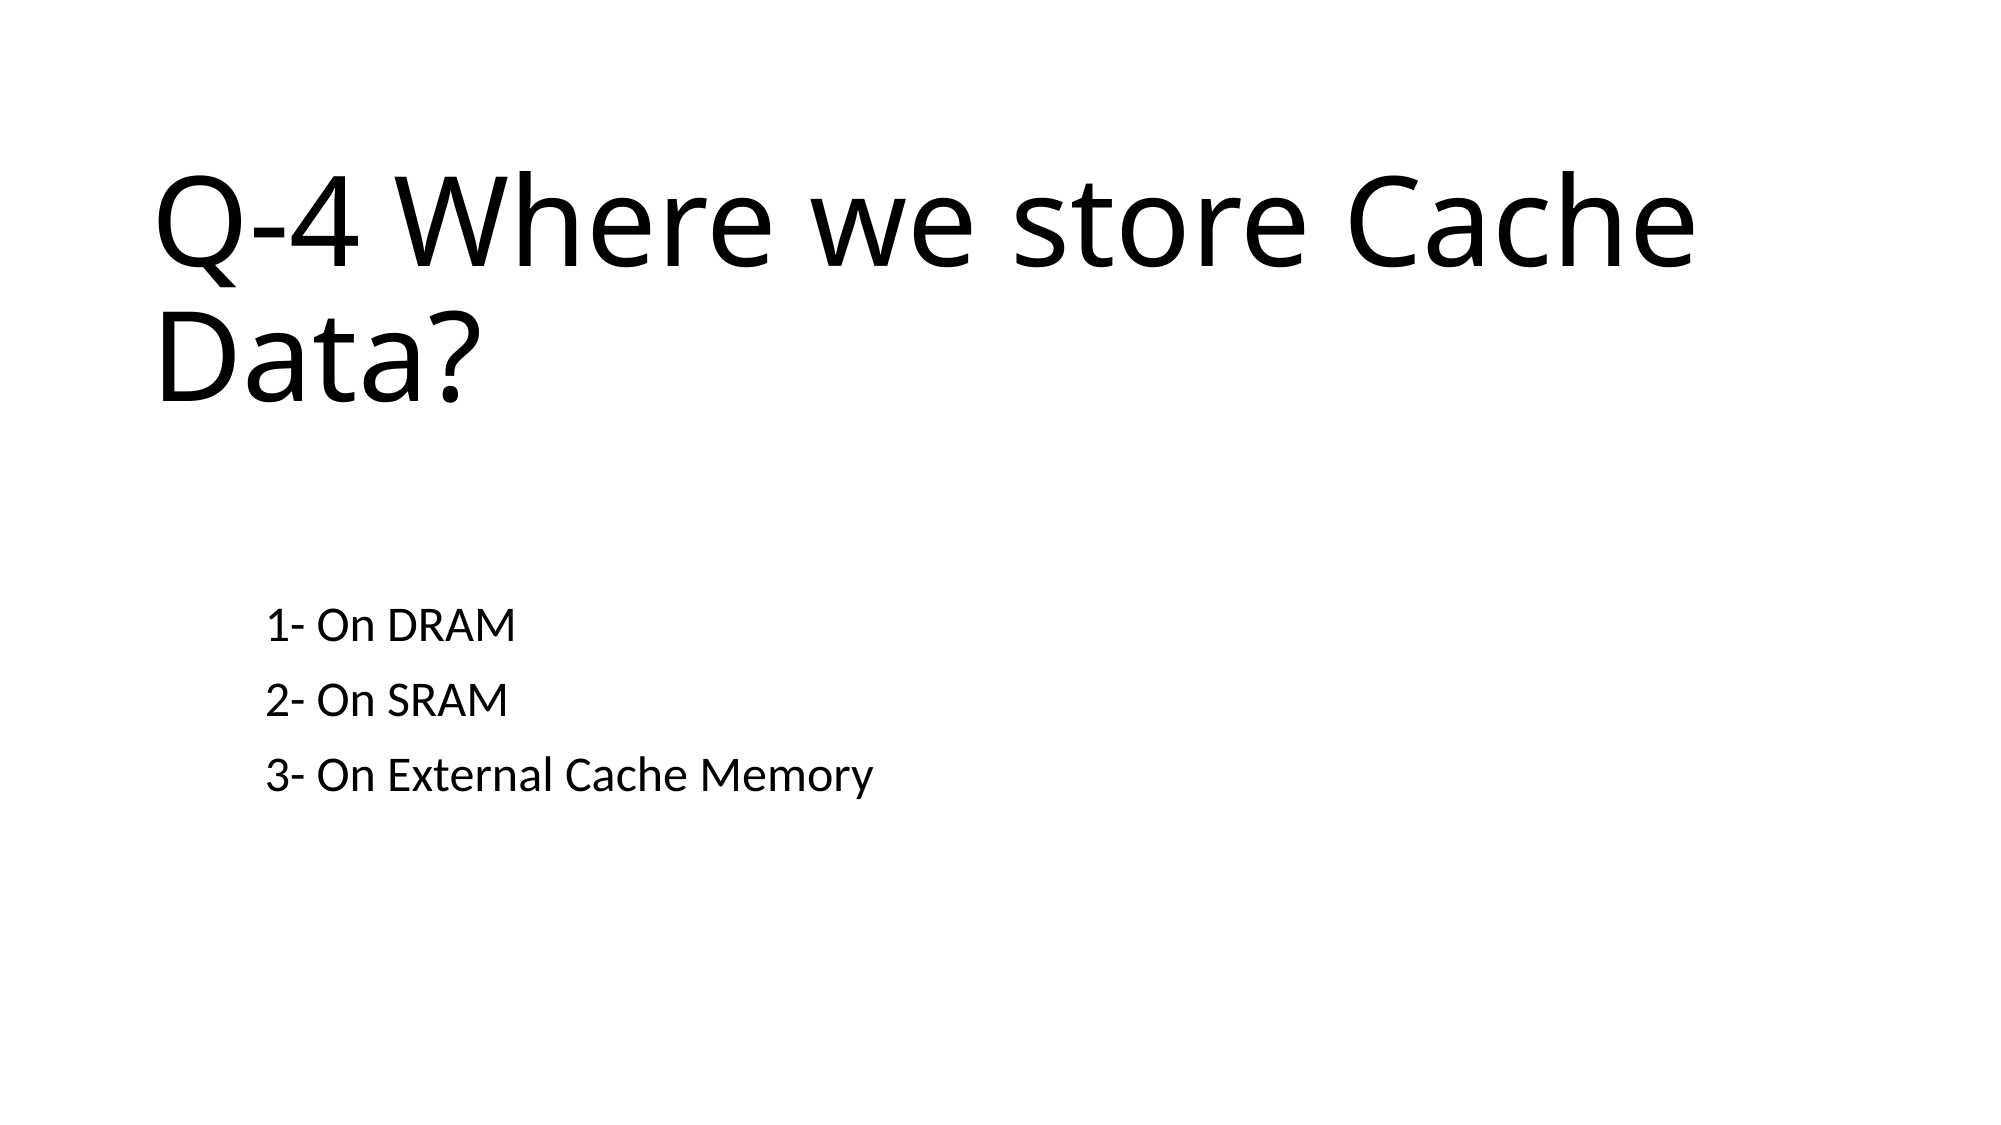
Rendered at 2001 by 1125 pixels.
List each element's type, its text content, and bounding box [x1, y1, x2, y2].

subtitle 1- On DRAM 2- On SRAM 3- On External Cache Memory [249, 590, 1750, 863]
title Q-4 Where we store Cache Data? [136, 44, 1823, 437]
